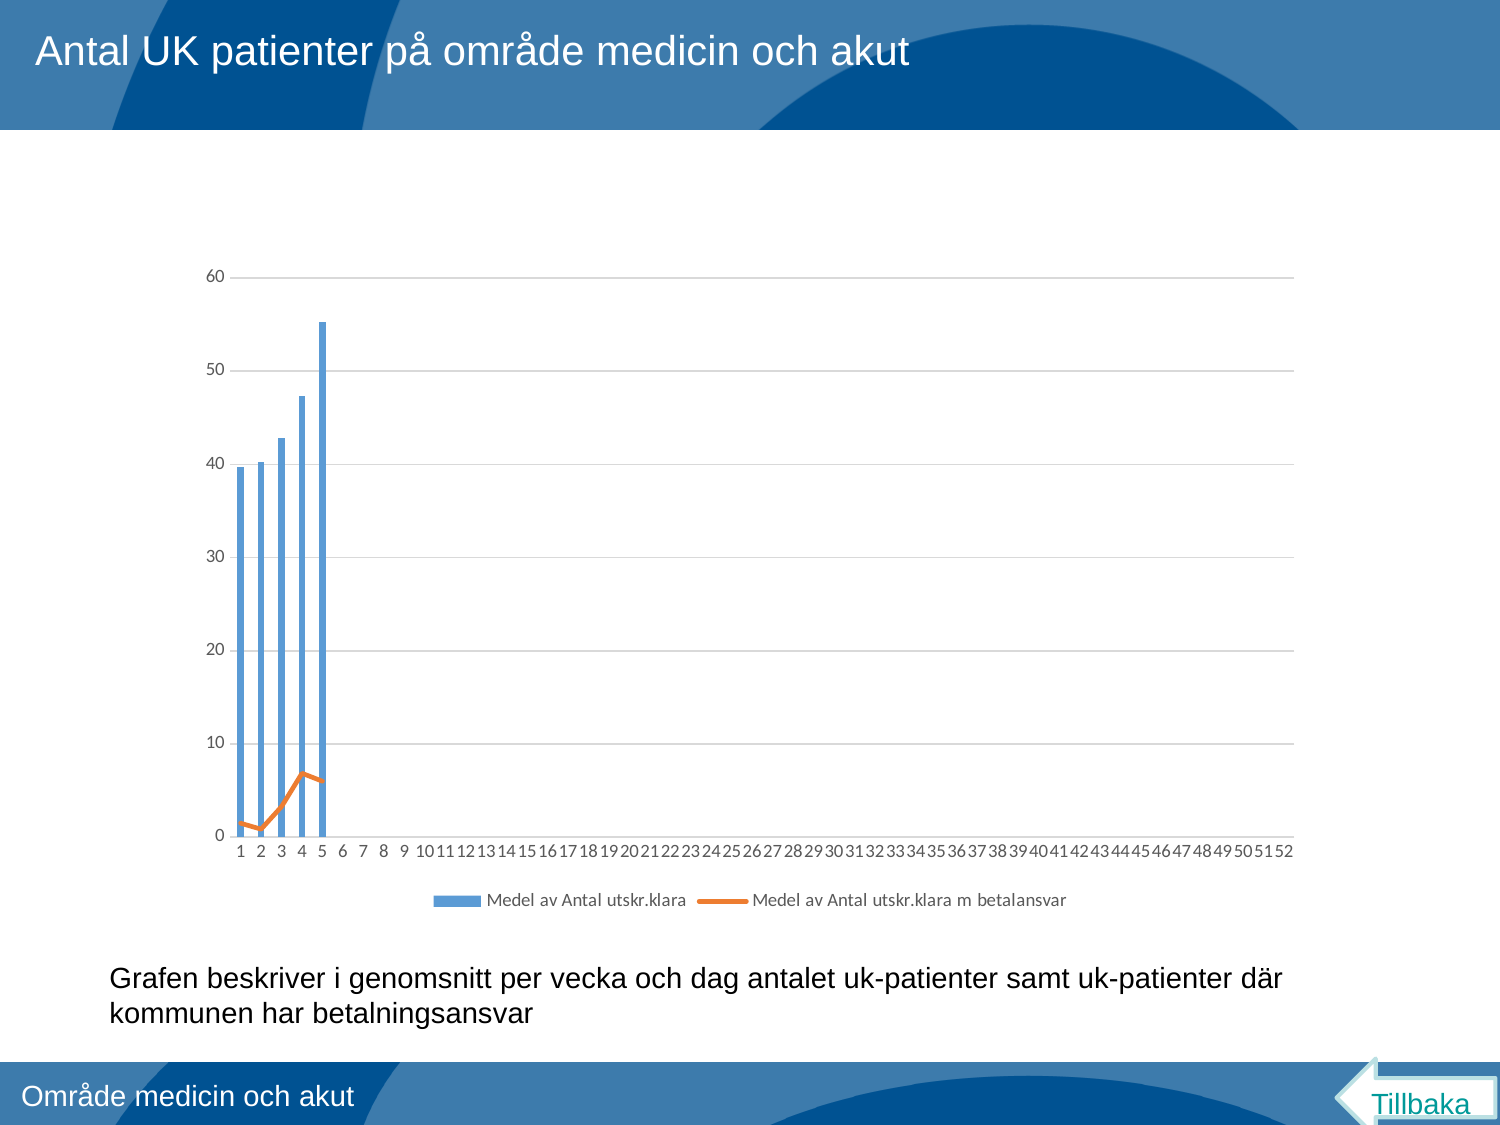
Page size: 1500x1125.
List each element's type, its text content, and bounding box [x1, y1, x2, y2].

text_box Antal UK patienter på område medicin och akut [35, 23, 1354, 106]
text_box Grafen beskriver i genomsnitt per vecka och dag antalet uk-patienter samt uk-patienter där kommunen har betalningsansvar [94, 952, 1401, 1037]
picture [0, 1062, 1368, 1125]
picture [1378, 1062, 1500, 1125]
text_box Tillbaka [1334, 1056, 1498, 1125]
chart [182, 255, 1318, 918]
picture [0, 0, 1500, 130]
